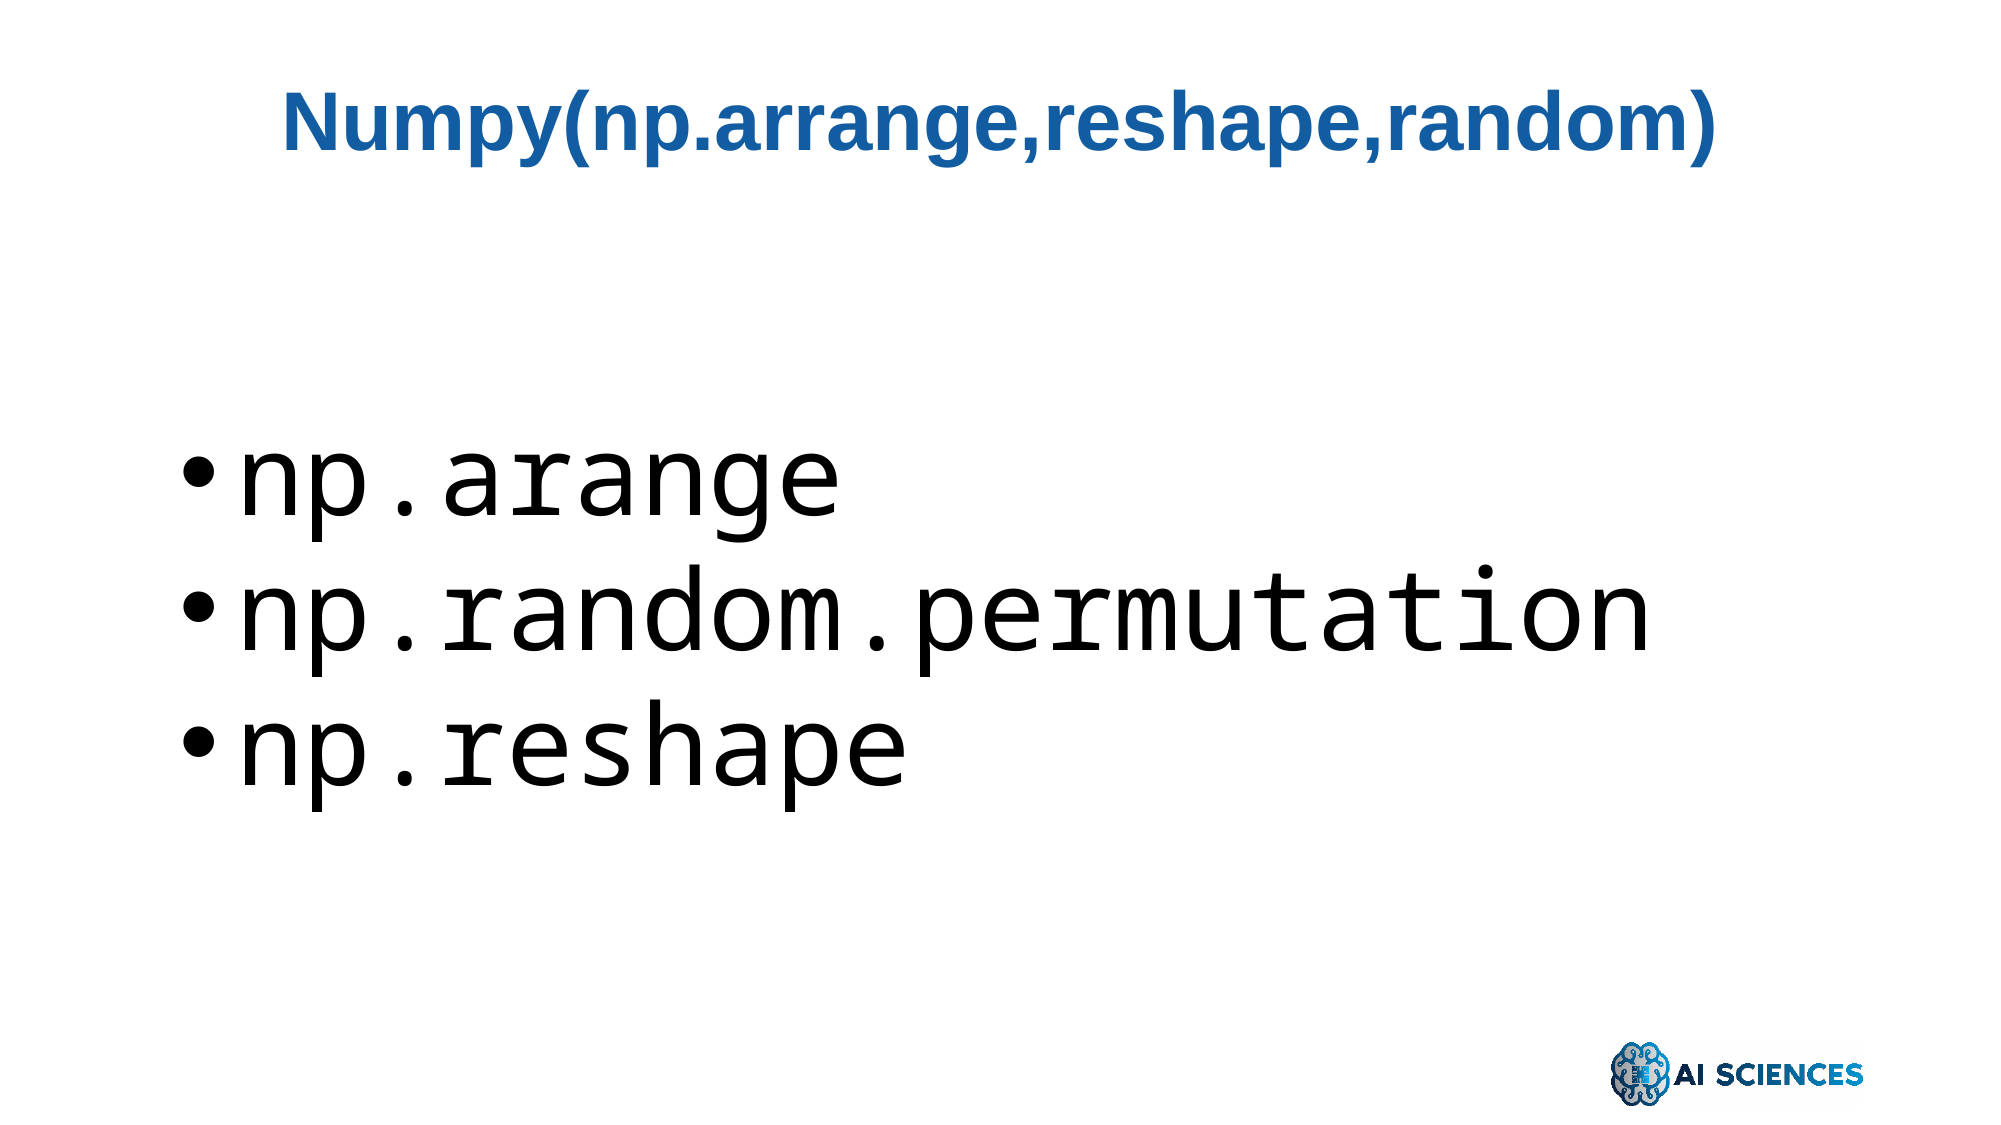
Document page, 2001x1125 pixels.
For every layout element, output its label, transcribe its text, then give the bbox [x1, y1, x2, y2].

picture [1659, 1080, 1665, 1091]
picture [1611, 1042, 1863, 1106]
text_box np.arange np.random.permutation np.reshape [165, 395, 1967, 816]
picture [1644, 1047, 1656, 1058]
picture [1853, 1068, 1863, 1074]
title Numpy(np.arrange,reshape,random) [137, 59, 1863, 188]
